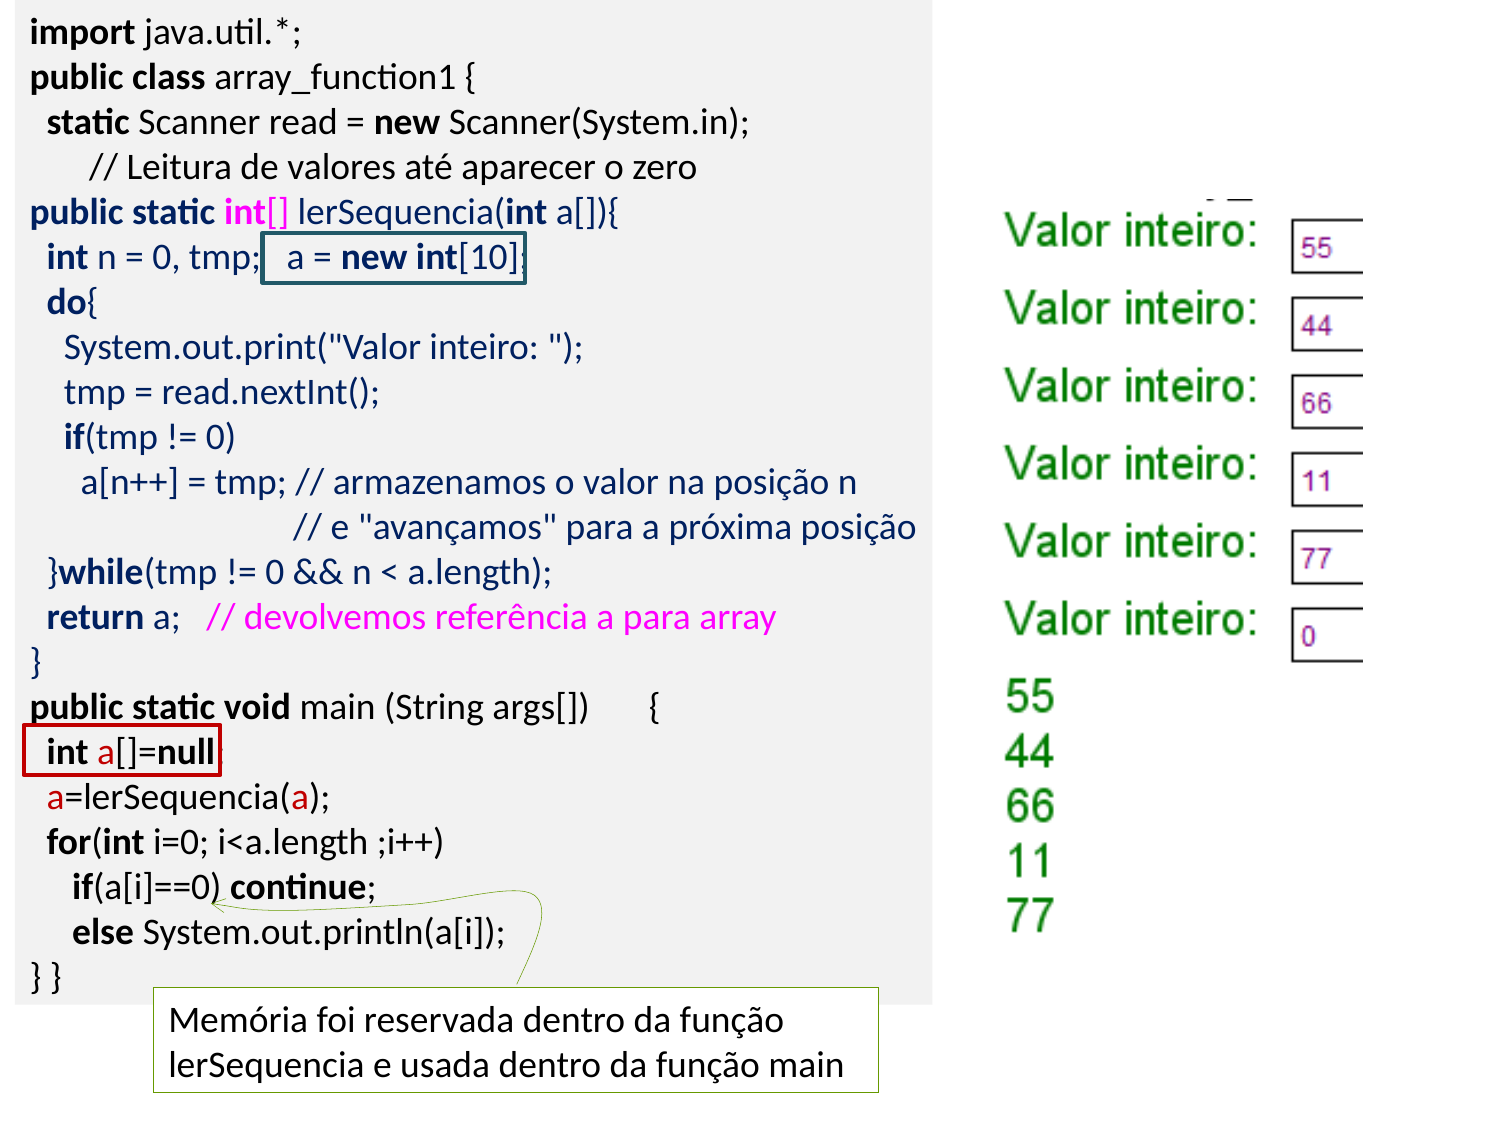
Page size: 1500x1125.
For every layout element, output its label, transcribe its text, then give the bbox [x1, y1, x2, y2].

text_box [260, 231, 527, 285]
text_box [22, 723, 222, 777]
text_box import java.util.*; public class array_function1 { static Scanner read = new Scanner(System.in); // Leitura de valores até aparecer o zero public static int[] lerSequencia(int a[]){ int n = 0, tmp; a = new int[10]; do{ System.out.print("Valor inteiro: "); tmp = read.nextInt(); if(tmp != 0) a[n++] = tmp; // armazenamos o valor na posição n // e "avançamos" para a próxima posição }while(tmp != 0 && n < a.length); return a; // devolvemos referência a para array } public static void main (String args[]) { int a[]=null; a=lerSequencia(a); for(int i=0; i<a.length ;i++) if(a[i]==0) continue; else System.out.println(a[i]); } } [14, 0, 933, 1005]
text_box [153, 890, 879, 1094]
picture [999, 199, 1363, 944]
